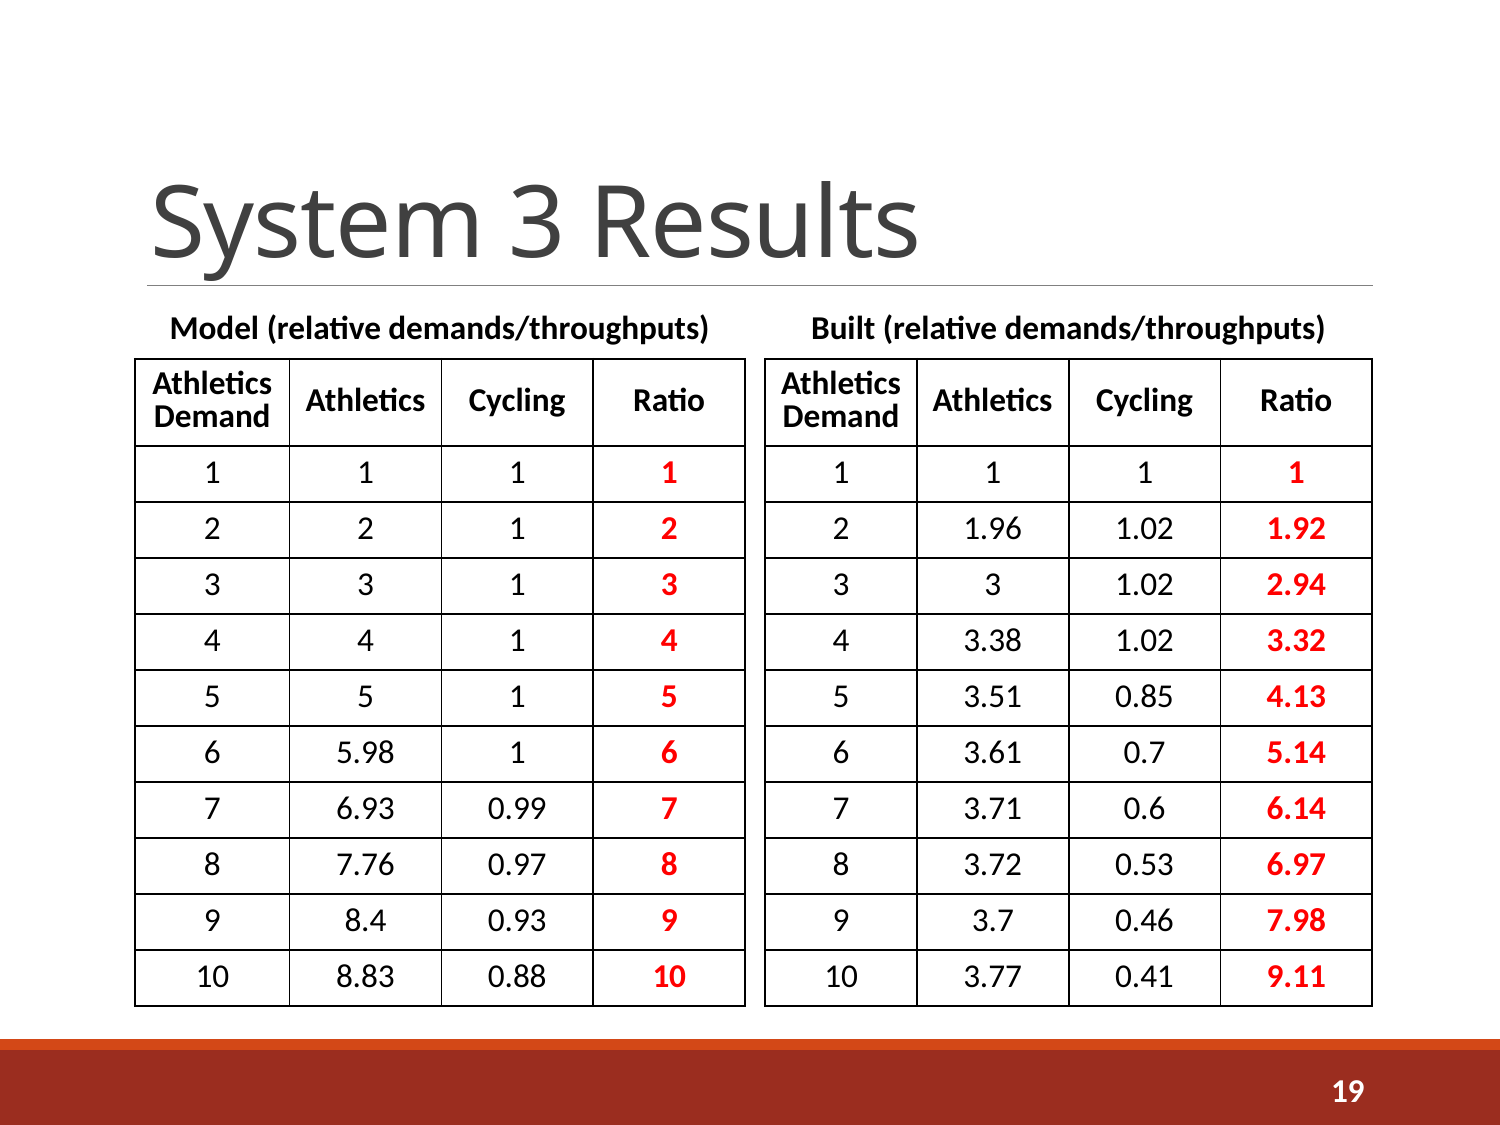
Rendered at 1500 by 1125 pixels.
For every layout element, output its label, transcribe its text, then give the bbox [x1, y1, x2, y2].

table_cell 3 [290, 559, 441, 613]
table_cell 3.71 [918, 783, 1068, 837]
table_cell 7 [136, 783, 289, 837]
table_cell 1.92 [1221, 503, 1371, 557]
table_cell 0.6 [1070, 783, 1220, 837]
table_cell 6 [136, 727, 289, 781]
table_cell 5 [290, 671, 441, 725]
table_cell 3 [136, 559, 289, 613]
table_cell 3.32 [1221, 615, 1371, 669]
table_cell 1 [442, 503, 592, 557]
table_cell 7 [766, 783, 916, 837]
table_cell 8.83 [290, 951, 441, 1005]
table_cell 3.61 [918, 727, 1068, 781]
table_cell 9.11 [1221, 951, 1371, 1005]
table_cell 2 [766, 503, 916, 557]
table_cell 4.13 [1221, 671, 1371, 725]
table_cell 8 [136, 839, 289, 893]
table_cell 5.14 [1221, 727, 1371, 781]
table_cell 0.7 [1070, 727, 1220, 781]
table_cell 1 [594, 447, 744, 501]
table_cell 5 [136, 671, 289, 725]
table_cell 1.02 [1070, 559, 1220, 613]
table_cell 4 [136, 615, 289, 669]
table_cell 1 [442, 727, 592, 781]
table_cell Athletics [290, 360, 441, 445]
table_cell 2 [594, 503, 744, 557]
table_cell 0.97 [442, 839, 592, 893]
table_cell 3.72 [918, 839, 1068, 893]
table_cell 8 [594, 839, 744, 893]
table_cell Athletics [918, 360, 1068, 445]
table_cell 5 [766, 671, 916, 725]
table_cell 0.41 [1070, 951, 1220, 1005]
table_cell 2.94 [1221, 559, 1371, 613]
table_cell 10 [594, 951, 744, 1005]
table_cell 5.98 [290, 727, 441, 781]
table_cell 6.97 [1221, 839, 1371, 893]
table_cell 8 [766, 839, 916, 893]
table_cell 10 [766, 951, 916, 1005]
table_cell 3.51 [918, 671, 1068, 725]
table_cell 4 [594, 615, 744, 669]
table_cell 7 [594, 783, 744, 837]
table_cell 0.53 [1070, 839, 1220, 893]
table_header Built (relative demands/throughputs) [765, 303, 1372, 358]
table_cell 3 [918, 559, 1068, 613]
table_cell 0.46 [1070, 895, 1220, 949]
table_cell 9 [766, 895, 916, 949]
table_cell 1 [442, 559, 592, 613]
table_cell 4 [766, 615, 916, 669]
table_cell 9 [136, 895, 289, 949]
table_cell 10 [136, 951, 289, 1005]
table_cell 0.88 [442, 951, 592, 1005]
table_cell 1 [290, 447, 441, 501]
table_cell 1 [136, 447, 289, 501]
table_cell 6.14 [1221, 783, 1371, 837]
table_cell 9 [594, 895, 744, 949]
table_cell Athletics Demand [136, 360, 289, 445]
table_cell 7.76 [290, 839, 441, 893]
table_cell 6.93 [290, 783, 441, 837]
table_cell 1.96 [918, 503, 1068, 557]
table_cell 1 [442, 447, 592, 501]
table_cell 3.38 [918, 615, 1068, 669]
table_cell 6 [594, 727, 744, 781]
table_cell Cycling [1070, 360, 1220, 445]
table_cell 4 [290, 615, 441, 669]
table_cell 0.99 [442, 783, 592, 837]
table_header Model (relative demands/throughputs) [135, 303, 745, 358]
table_cell 5 [594, 671, 744, 725]
table_cell 3.77 [918, 951, 1068, 1005]
table_cell Ratio [594, 360, 744, 445]
slide_number 19 [1218, 1059, 1380, 1120]
table_cell 6 [766, 727, 916, 781]
table_cell 1 [918, 447, 1068, 501]
table_cell 7.98 [1221, 895, 1371, 949]
table_cell 1 [1070, 447, 1220, 501]
table_cell 1.02 [1070, 503, 1220, 557]
table_cell Cycling [442, 360, 592, 445]
table_cell 1 [442, 615, 592, 669]
table_cell 1 [766, 447, 916, 501]
table_cell 3 [594, 559, 744, 613]
table_cell 1.02 [1070, 615, 1220, 669]
table_cell Ratio [1221, 360, 1371, 445]
table_cell 2 [136, 503, 289, 557]
table_cell 1 [442, 671, 592, 725]
table_cell 2 [290, 503, 441, 557]
table_cell 8.4 [290, 895, 441, 949]
table_cell 3.7 [918, 895, 1068, 949]
table_cell 0.85 [1070, 671, 1220, 725]
table_cell 0.93 [442, 895, 592, 949]
table_cell 3 [766, 559, 916, 613]
table_cell Athletics Demand [766, 360, 916, 445]
table_cell 1 [1221, 447, 1371, 501]
title System 3 Results [135, 47, 1373, 285]
